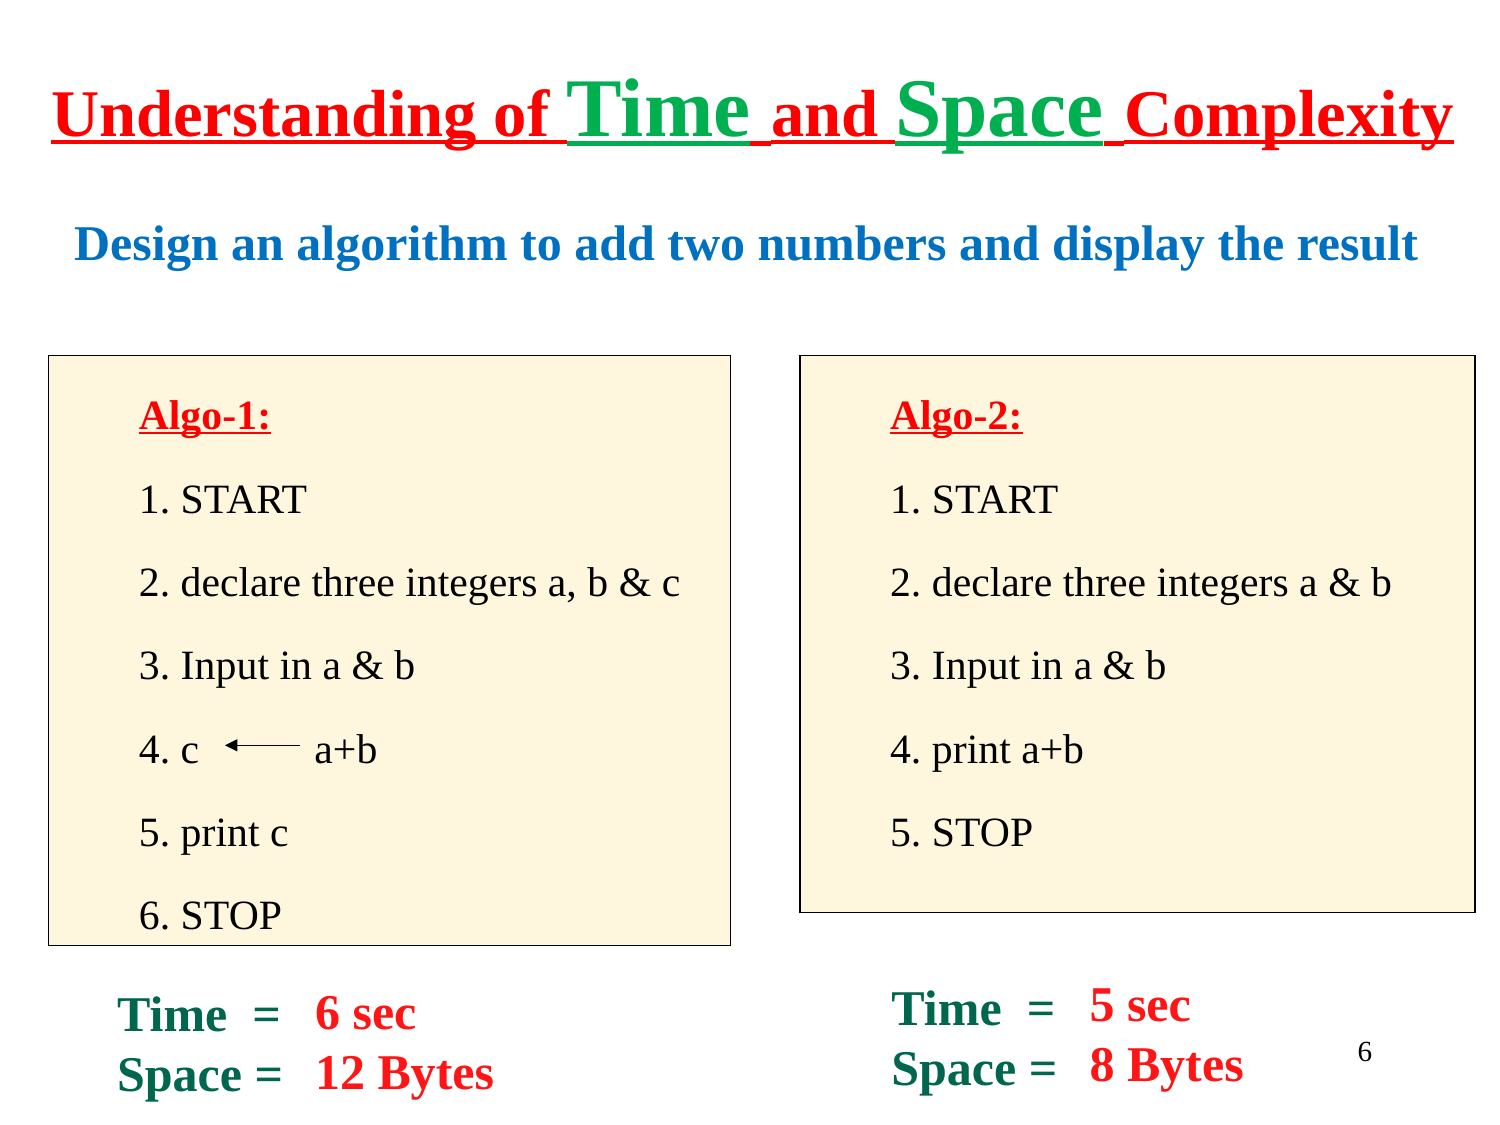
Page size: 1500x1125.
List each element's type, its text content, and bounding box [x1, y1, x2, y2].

text_box 6 sec 12 Bytes [299, 972, 512, 1107]
text_box Algo-2: 1. START 2. declare three integers a & b 3. Input in a & b 4. print a+b 5. STOP [799, 355, 1475, 913]
text_box Time = Space = [876, 968, 1075, 1104]
text_box Design an algorithm to add two numbers and display the result [59, 174, 1447, 307]
text_box Understanding of Time and Space Complexity [30, 26, 1475, 180]
text_box 5 sec 8 Bytes [1074, 964, 1261, 1099]
text_box Algo-1: 1. START 2. declare three integers a, b & c 3. Input in a & b 4. c a+b 5. print c 6. STOP [48, 355, 731, 946]
text_box 6 [1075, 1024, 1388, 1100]
text_box Time = Space = [102, 974, 300, 1110]
